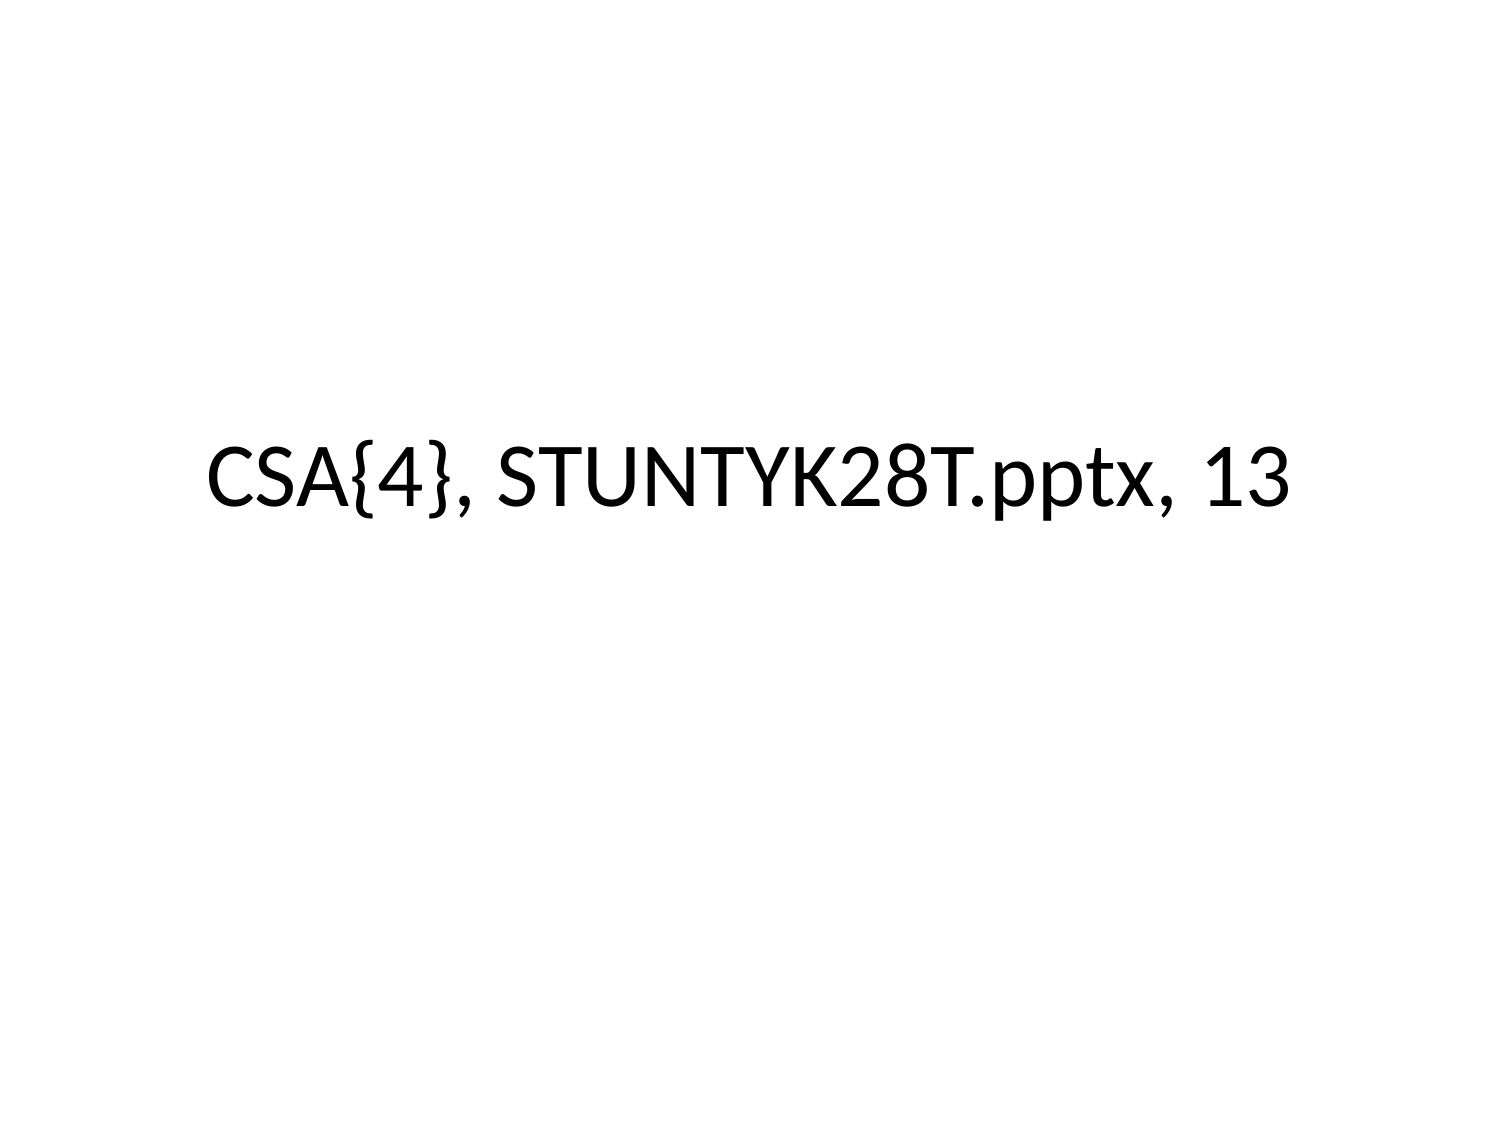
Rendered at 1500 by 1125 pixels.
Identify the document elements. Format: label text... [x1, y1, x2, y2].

title CSA{4}, STUNTYK28T.pptx, 13 [112, 349, 1388, 591]
